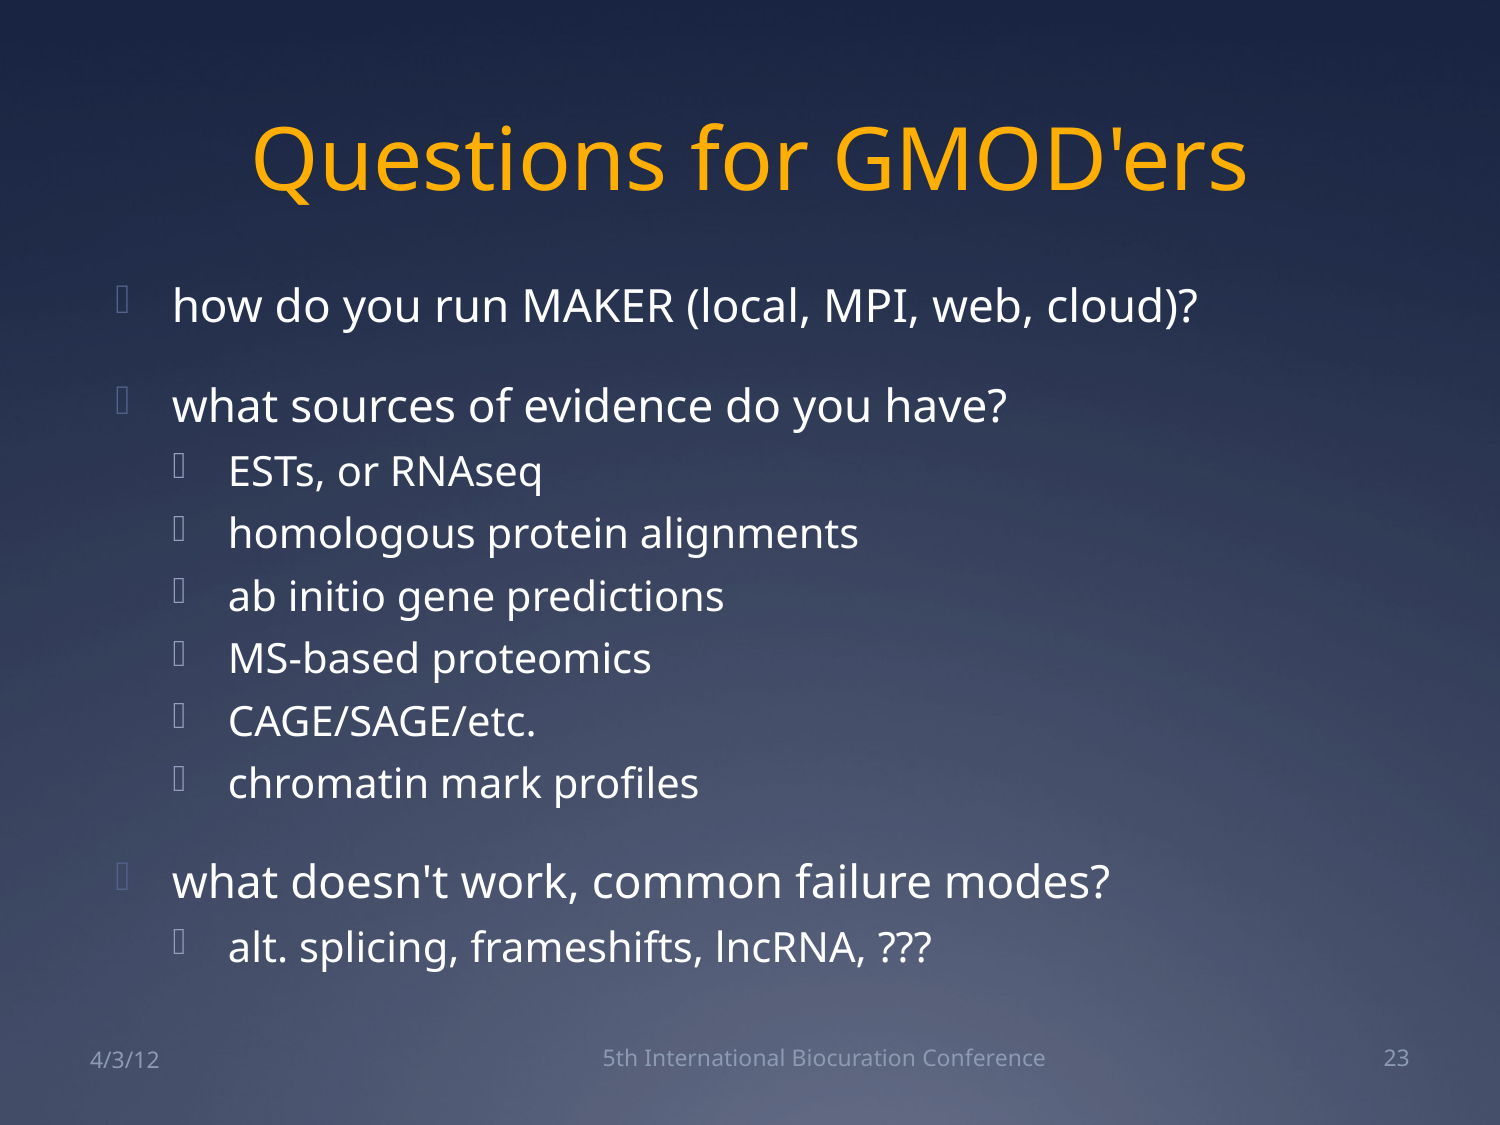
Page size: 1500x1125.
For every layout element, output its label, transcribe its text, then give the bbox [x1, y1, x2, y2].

footer 5th International Biocuration Conference [361, 1029, 1288, 1090]
slide_number 23 [1325, 1029, 1425, 1090]
title Questions for GMOD'ers [100, 95, 1400, 225]
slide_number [75, 1029, 338, 1090]
list how do you run MAKER (local, MPI, web, cloud)? what sources of evidence do you have? ESTs, or RNAseq homologous protein alignments ab initio gene predictions MS-based proteomics CAGE/SAGE/etc. chromatin mark profiles what doesn't work, common failure modes? alt. splicing, frameshifts, lncRNA, ??? [100, 268, 1400, 1005]
